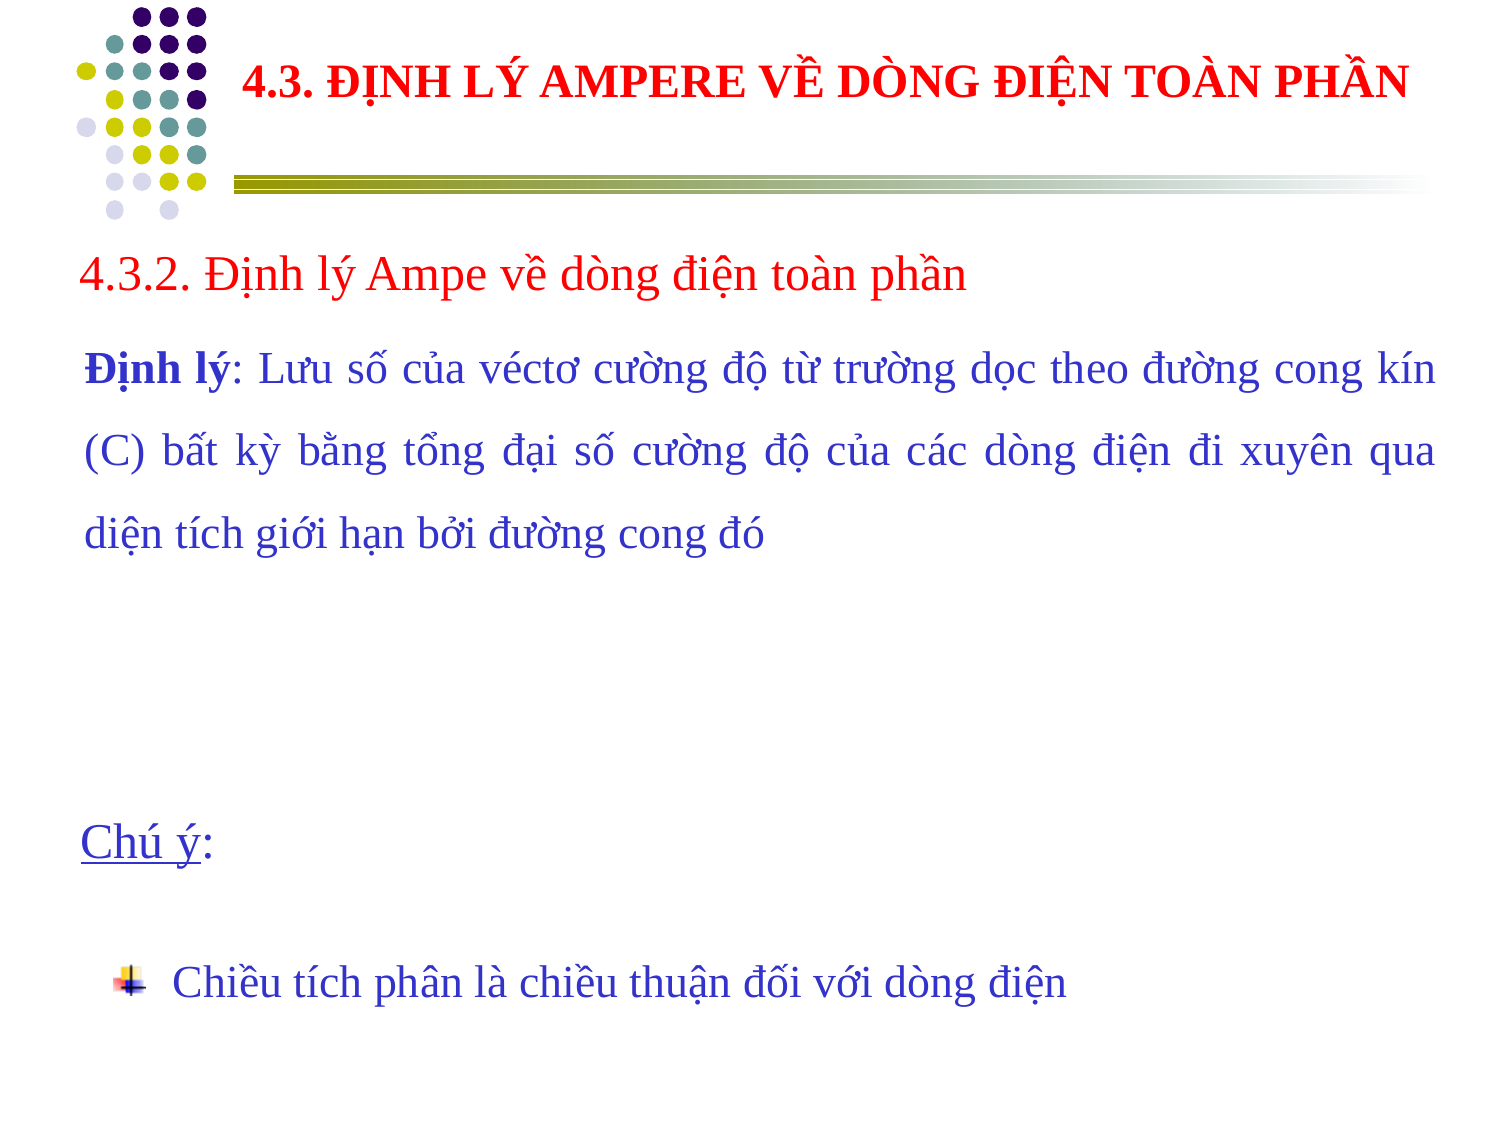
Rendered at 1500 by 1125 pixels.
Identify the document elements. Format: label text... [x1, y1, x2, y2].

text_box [234, 175, 1435, 194]
picture [113, 963, 146, 996]
text_box Chiều tích phân là chiều thuận đối với dòng điện [99, 889, 1318, 1015]
text_box 4.3.2. Định lý Ampe về dòng điện toàn phần [64, 172, 1353, 327]
text_box Chú ý: [66, 681, 1285, 876]
text_box 4.3. ĐỊNH LÝ AMPERE VỀ DÒNG ĐIỆN TOÀN PHẦN [227, 42, 1500, 115]
